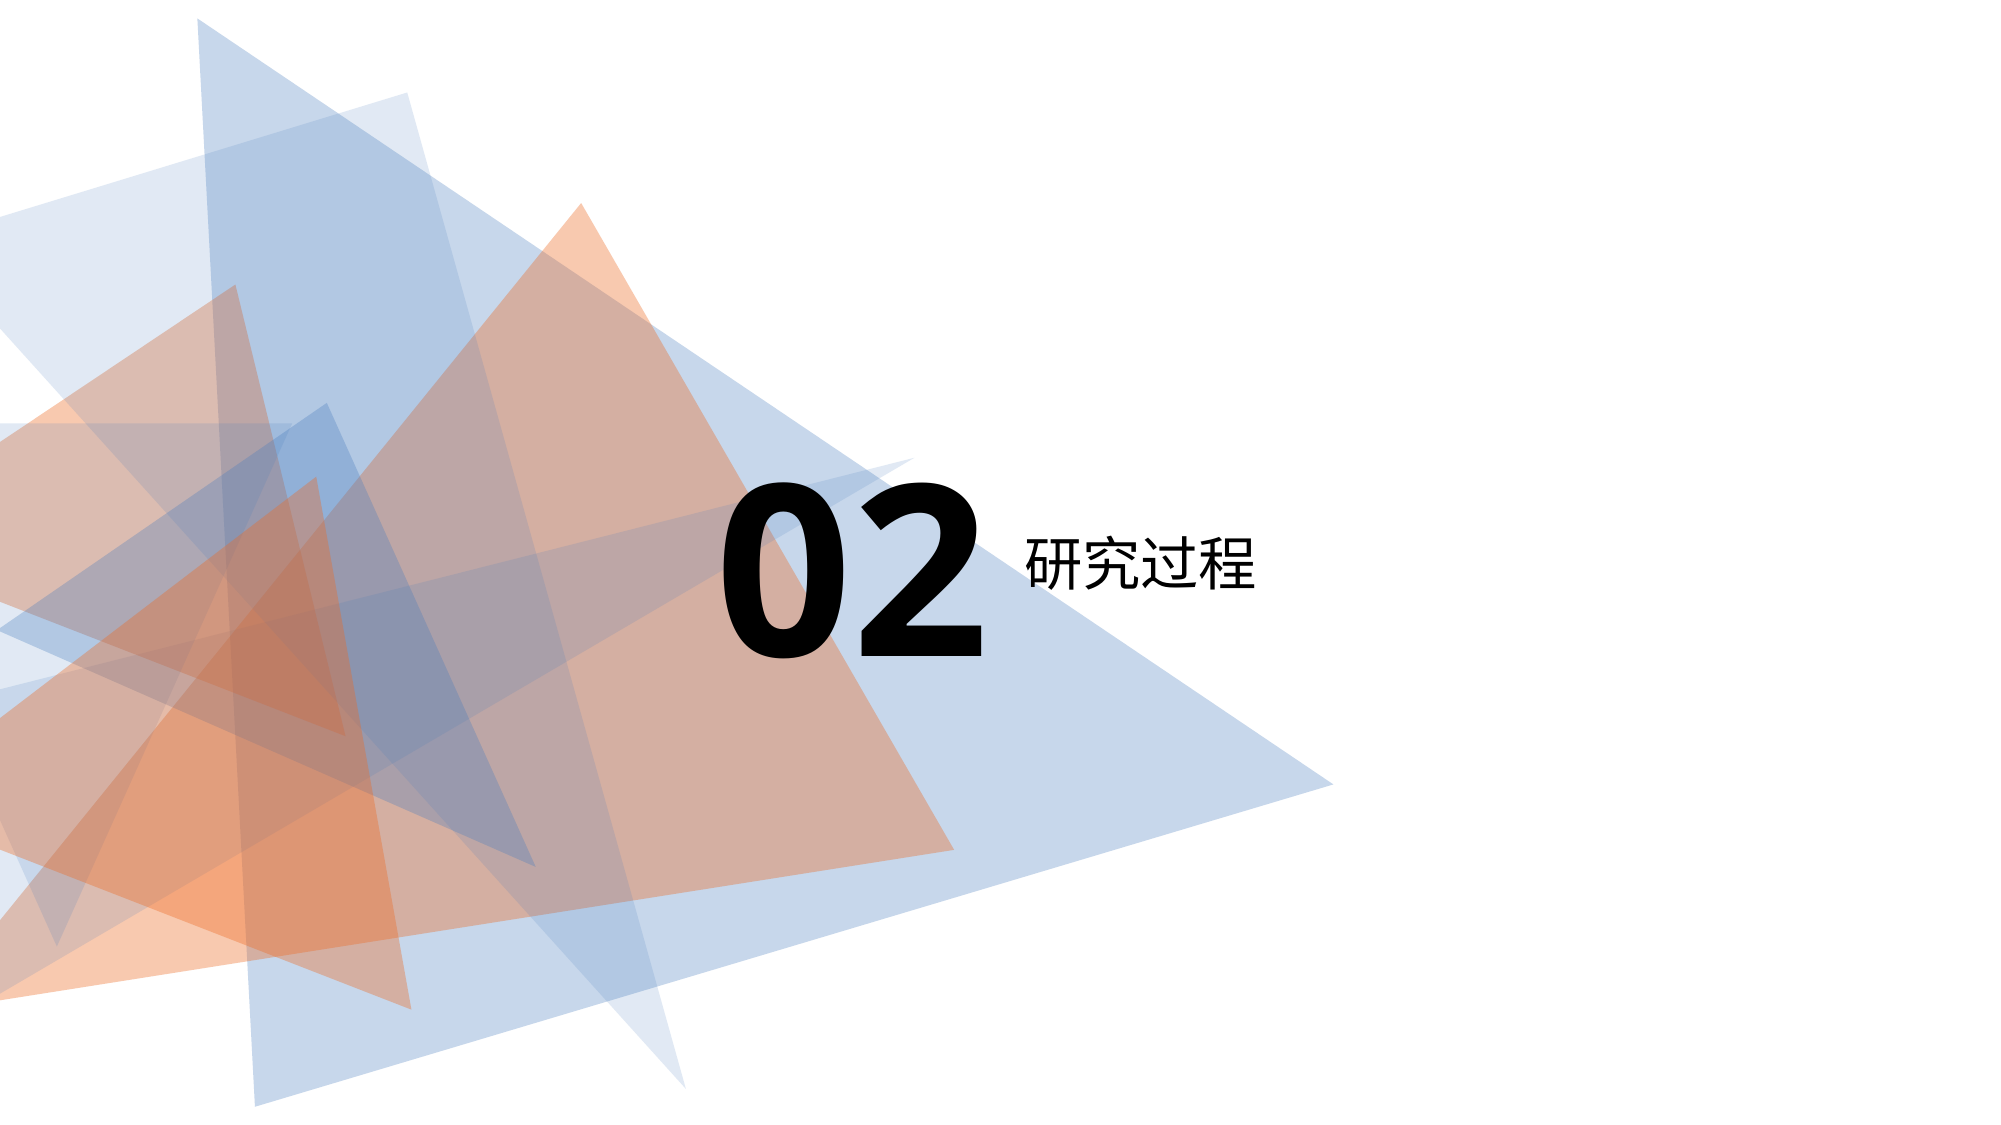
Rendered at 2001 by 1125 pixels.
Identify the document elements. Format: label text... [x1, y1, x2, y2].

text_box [0, 0, 1206, 1125]
text_box 研究过程 [1206, 519, 1273, 605]
